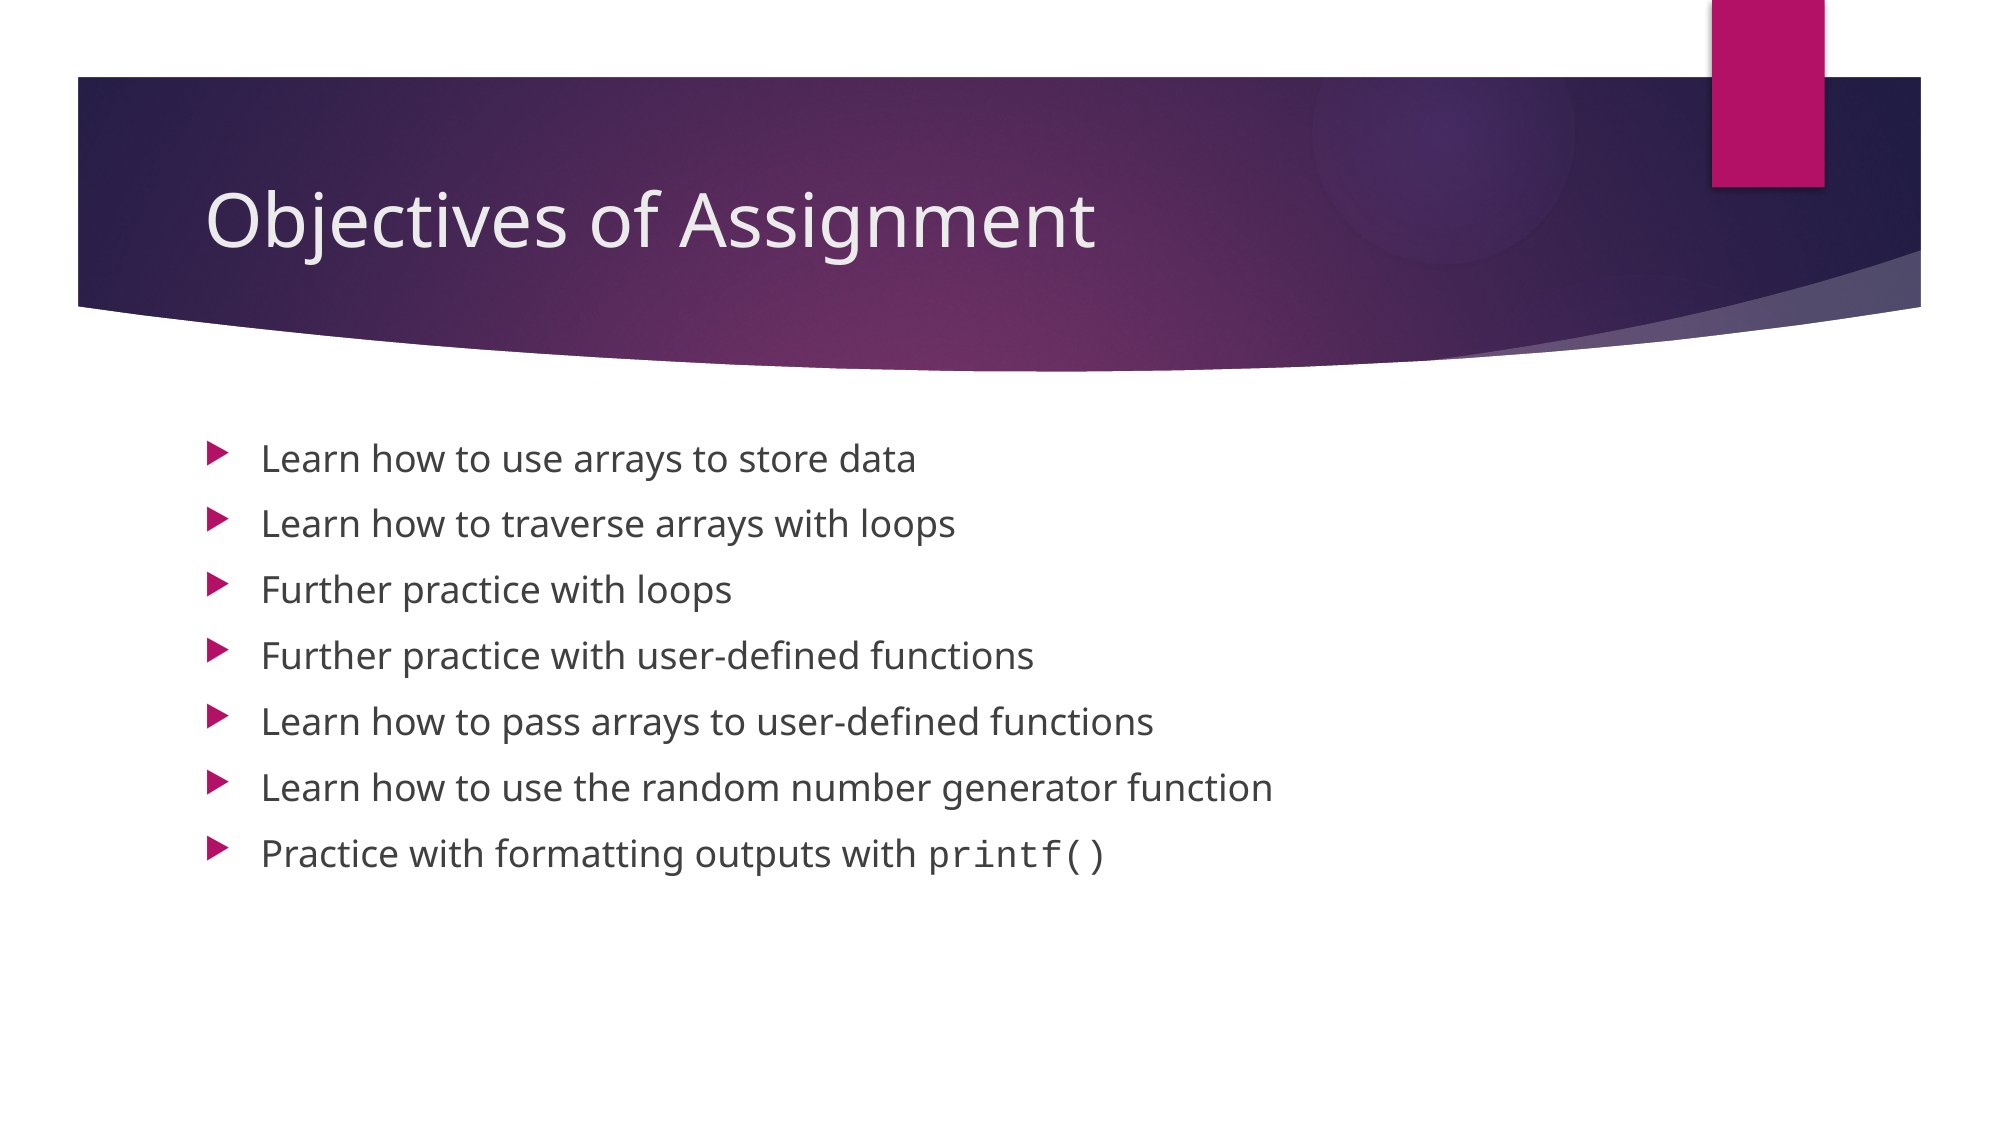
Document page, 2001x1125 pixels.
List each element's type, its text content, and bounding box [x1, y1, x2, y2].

list Learn how to use arrays to store data Learn how to traverse arrays with loops Further practice with loops Further practice with user-defined functions Learn how to pass arrays to user-defined functions Learn how to use the random number generator function Practice with formatting outputs with printf() [189, 427, 1638, 988]
title Objectives of Assignment [189, 159, 1627, 276]
